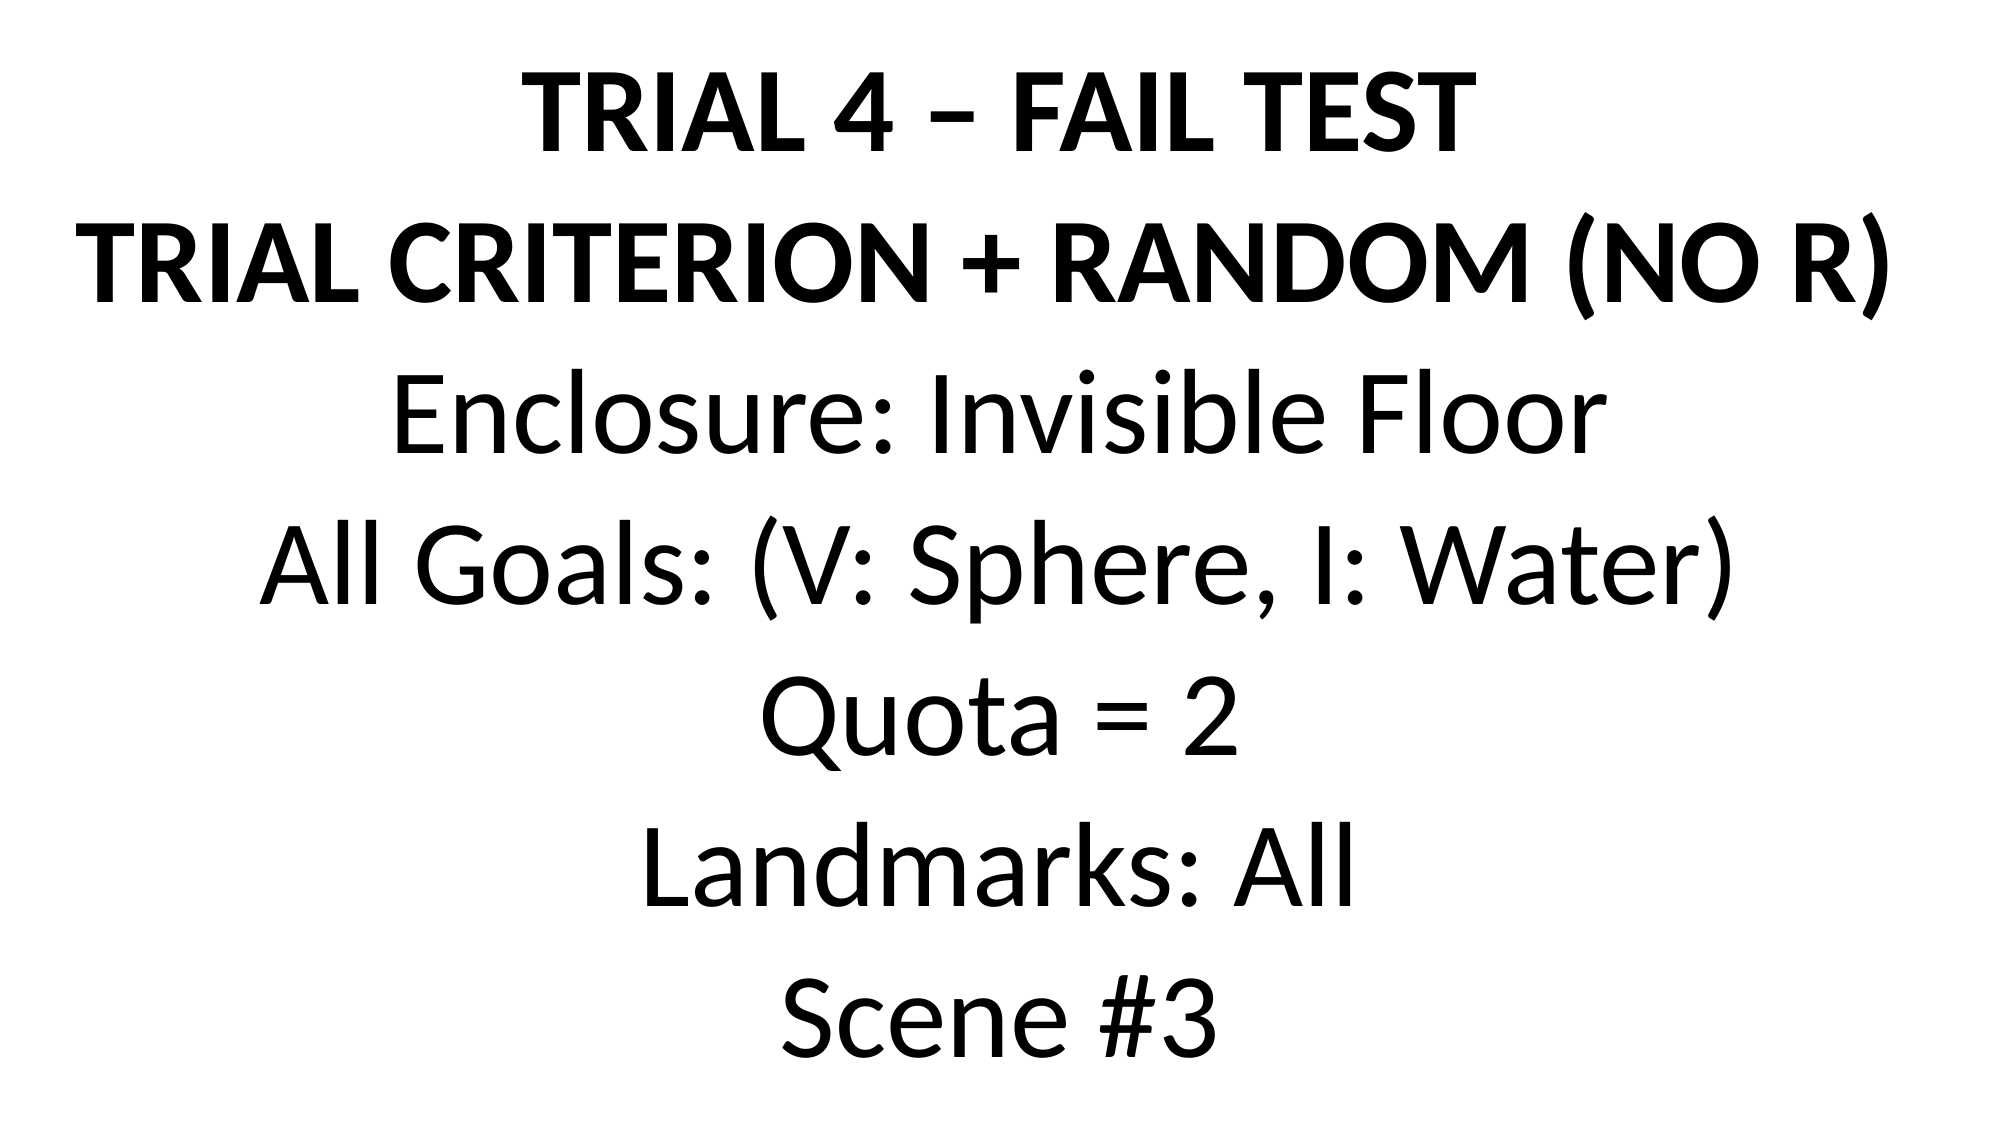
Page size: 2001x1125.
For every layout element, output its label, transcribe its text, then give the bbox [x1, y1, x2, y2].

list TRIAL 4 – FAIL TEST TRIAL CRITERION + RANDOM (NO R) Enclosure: Invisible Floor All Goals: (V: Sphere, I: Water) Quota = 2 Landmarks: All Scene #3 [0, 39, 2000, 1094]
